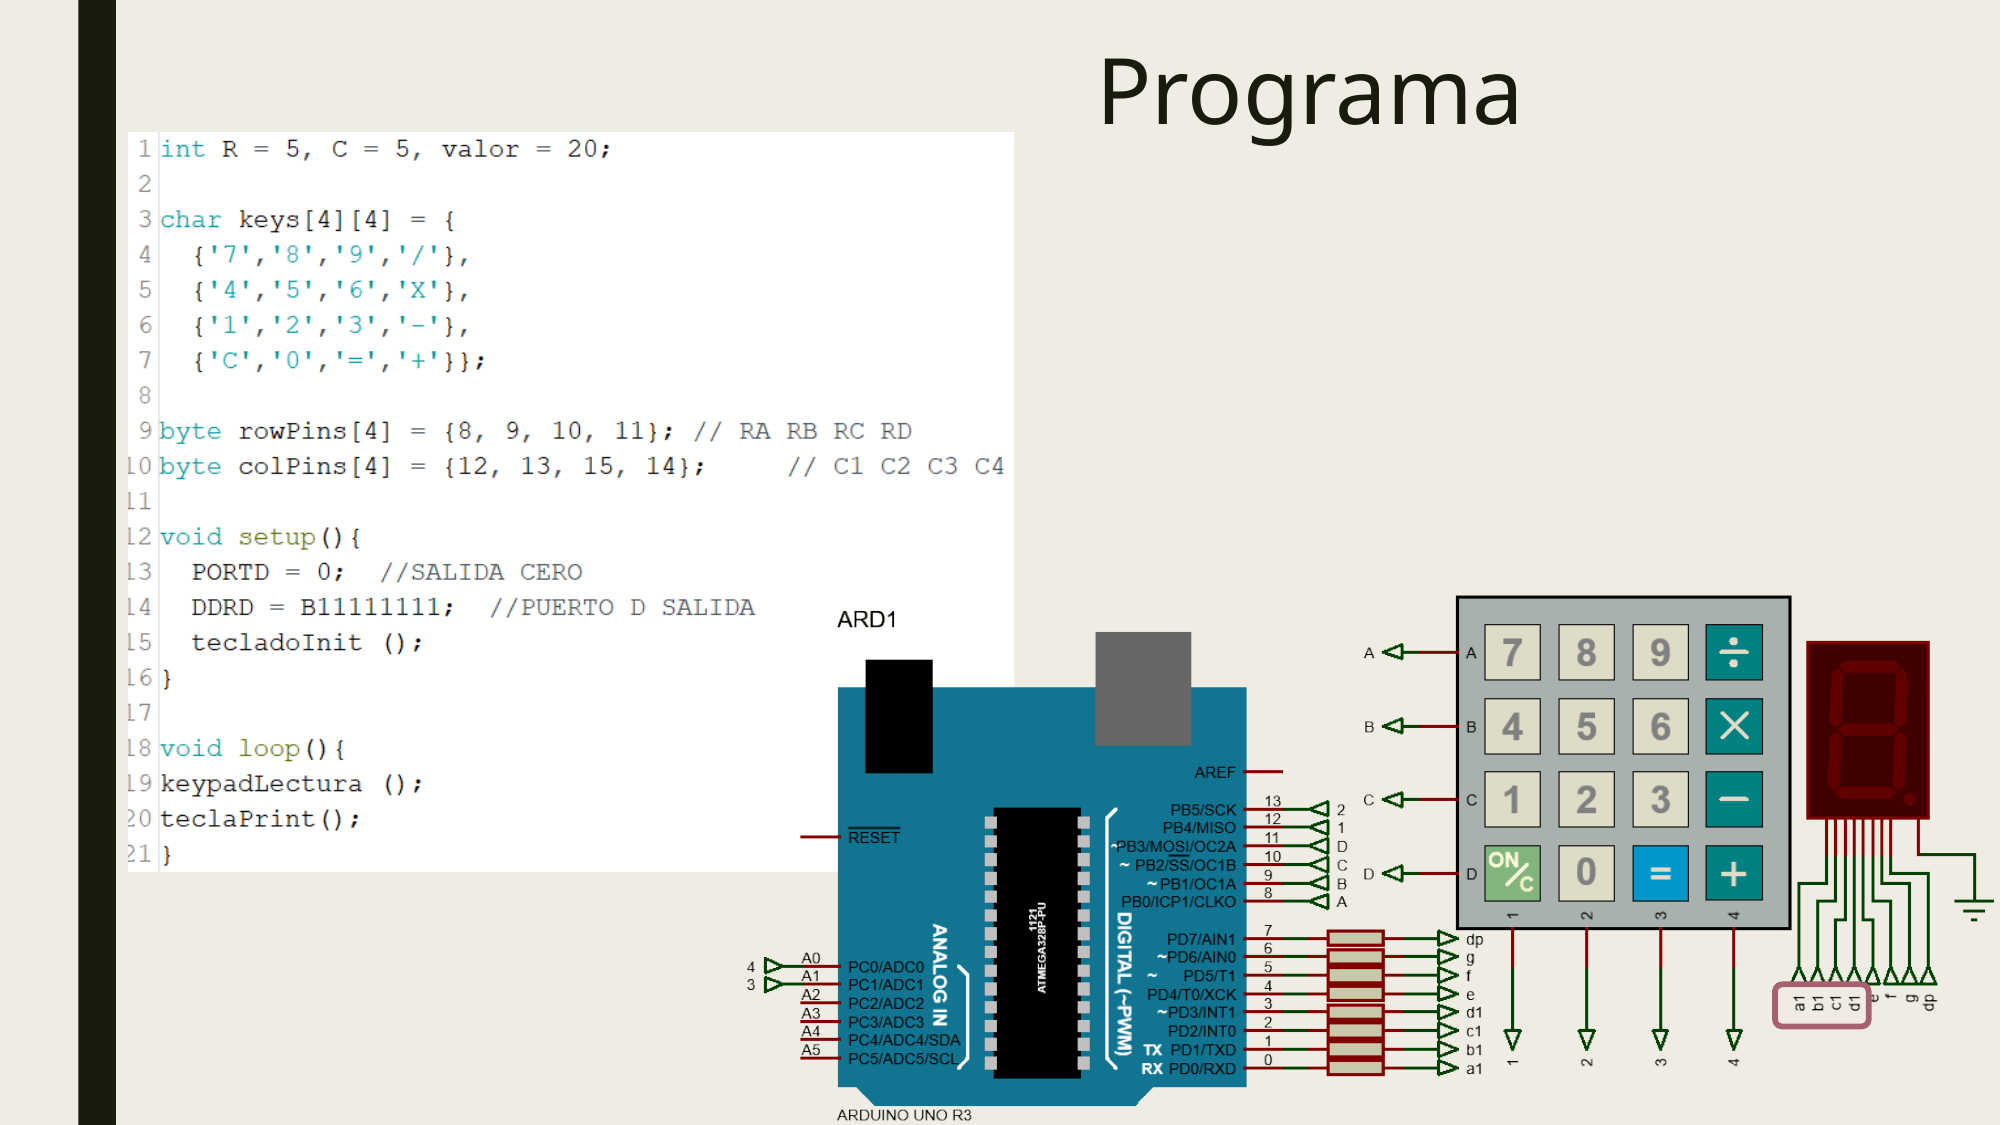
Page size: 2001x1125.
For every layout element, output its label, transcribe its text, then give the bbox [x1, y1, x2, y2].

text_box Programa [833, 39, 1788, 283]
picture [128, 132, 2000, 1125]
